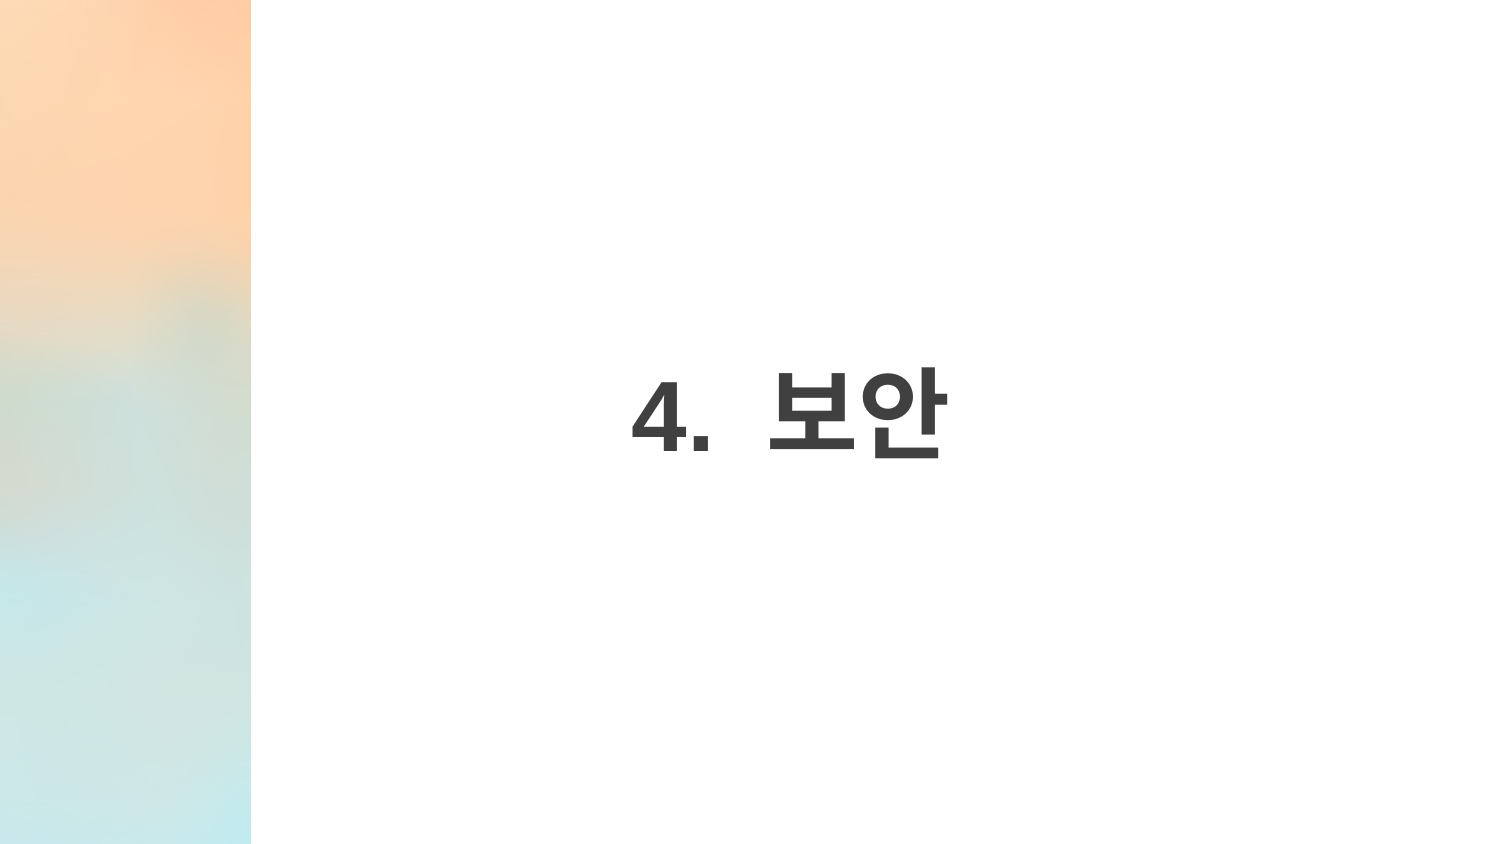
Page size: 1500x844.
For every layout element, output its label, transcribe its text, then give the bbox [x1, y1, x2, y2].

title 4. 보안 [183, 339, 1400, 485]
picture [0, 0, 1500, 844]
